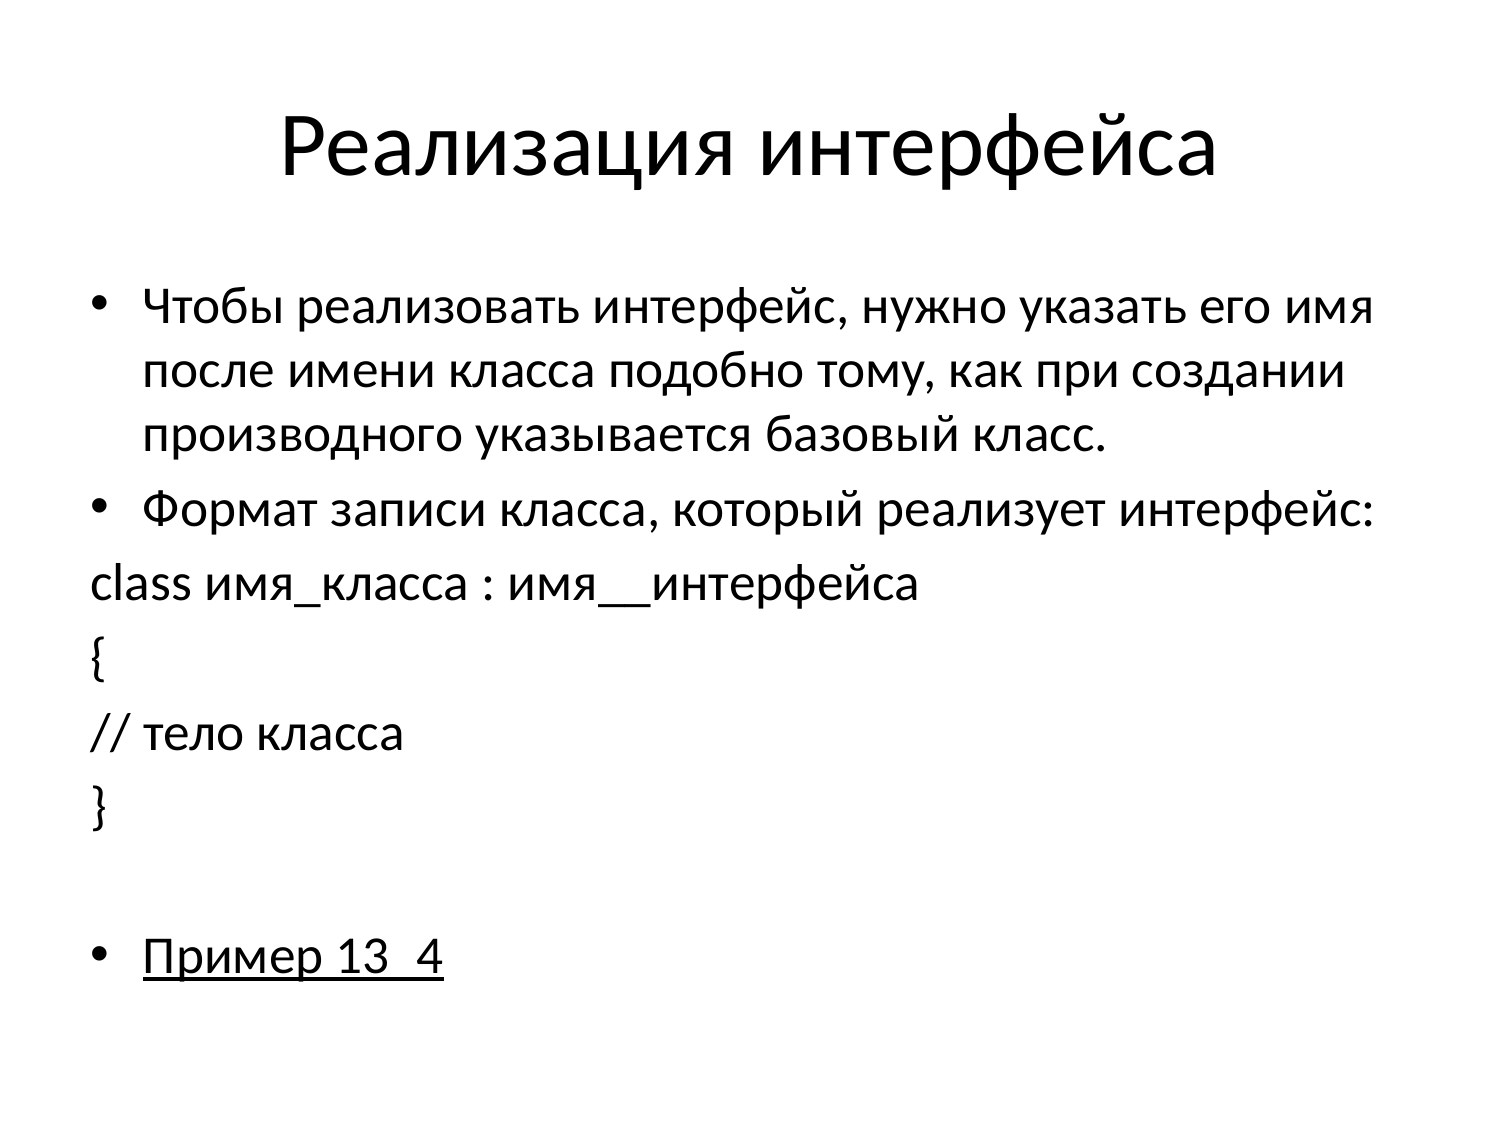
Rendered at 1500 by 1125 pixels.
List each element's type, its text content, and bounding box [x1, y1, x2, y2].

list Чтобы реализовать интерфейс, нужно указать его имя после имени класса подобно тому, как при создании производного указывается базовый класс. Формат записи класса, который реализует интерфейс: class имя_класса : имя__интерфейса { // тело класса } Пример 13_4 [75, 262, 1425, 1005]
title Реализация интерфейса [75, 45, 1425, 233]
